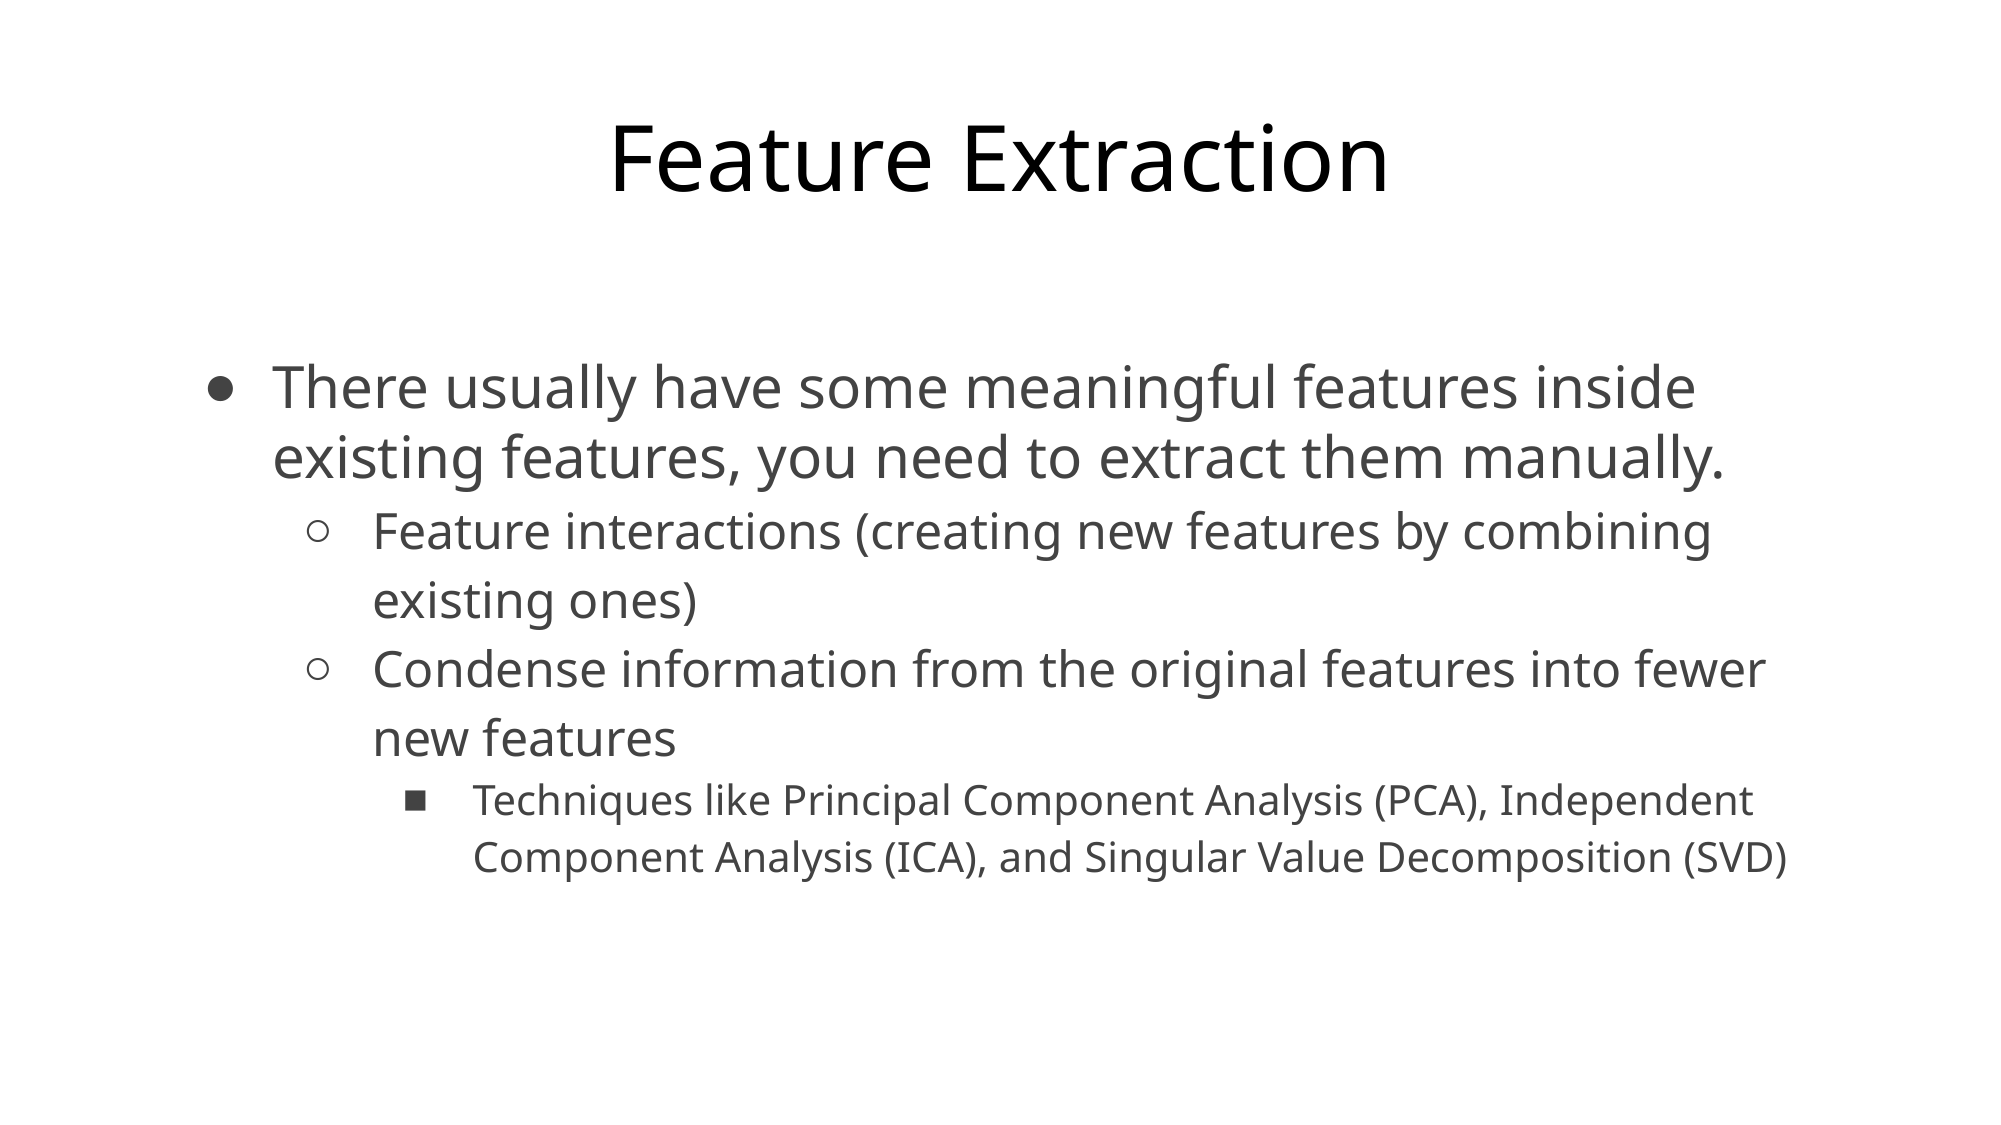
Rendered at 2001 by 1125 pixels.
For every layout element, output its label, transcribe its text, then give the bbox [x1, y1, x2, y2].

title Feature Extraction [157, 97, 1843, 223]
list There usually have some meaningful features inside existing features, you need to extract them manually. Feature interactions (creating new features by combining existing ones) Condense information from the original features into fewer new features Techniques like Principal Component Analysis (PCA), Independent Component Analysis (ICA), and Singular Value Decomposition (SVD) [157, 335, 1843, 1014]
